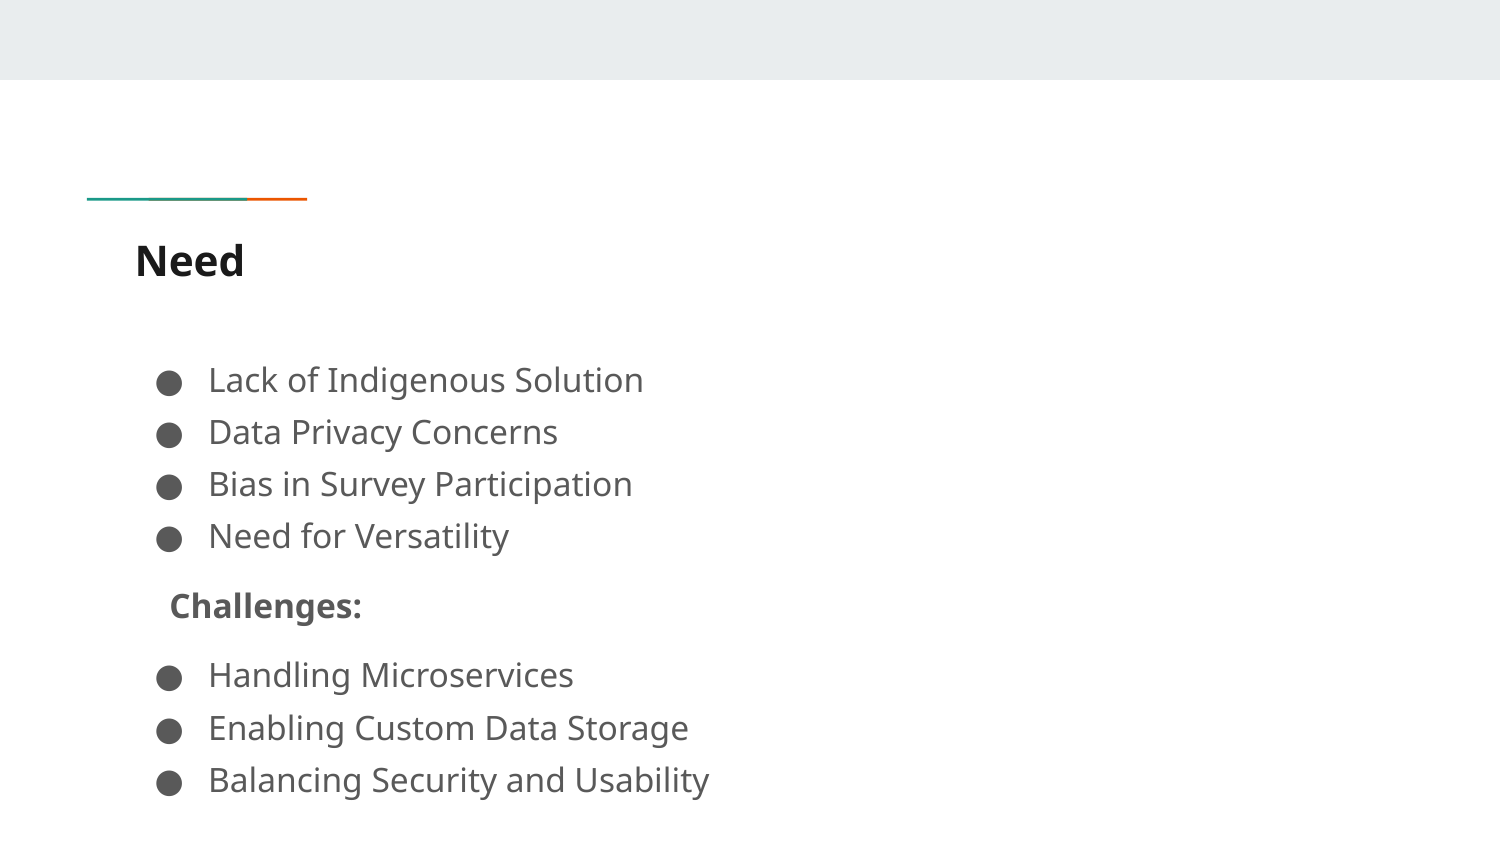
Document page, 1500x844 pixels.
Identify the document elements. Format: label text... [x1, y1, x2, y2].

list Lack of Indigenous Solution Data Privacy Concerns Bias in Survey Participation Need for Versatility Challenges: Handling Microservices Enabling Custom Data Storage Balancing Security and Usability [119, 334, 1429, 826]
title Need [119, 216, 1381, 305]
